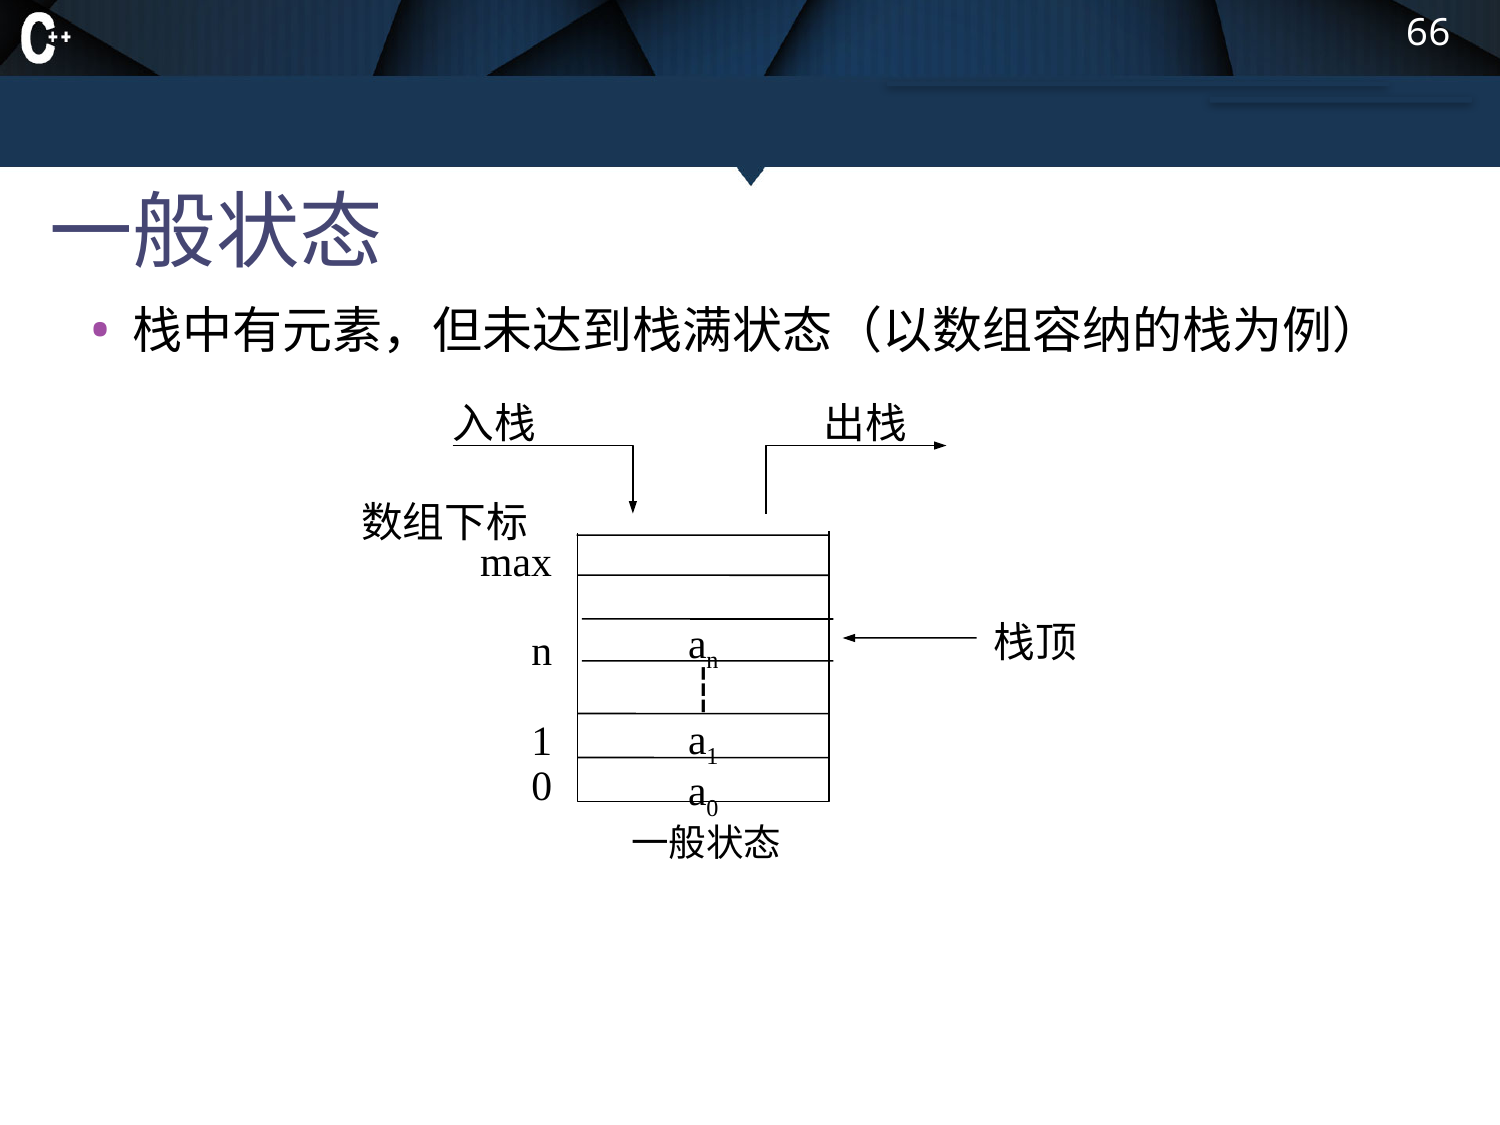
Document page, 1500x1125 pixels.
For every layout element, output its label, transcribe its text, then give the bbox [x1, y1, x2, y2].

slide_number 66 [1340, 0, 1466, 61]
picture [0, 0, 1500, 1125]
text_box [229, 396, 1292, 897]
title 一般状态 [34, 140, 1500, 316]
list 栈中有元素，但未达到栈满状态（以数组容纳的栈为例） [57, 290, 1500, 877]
